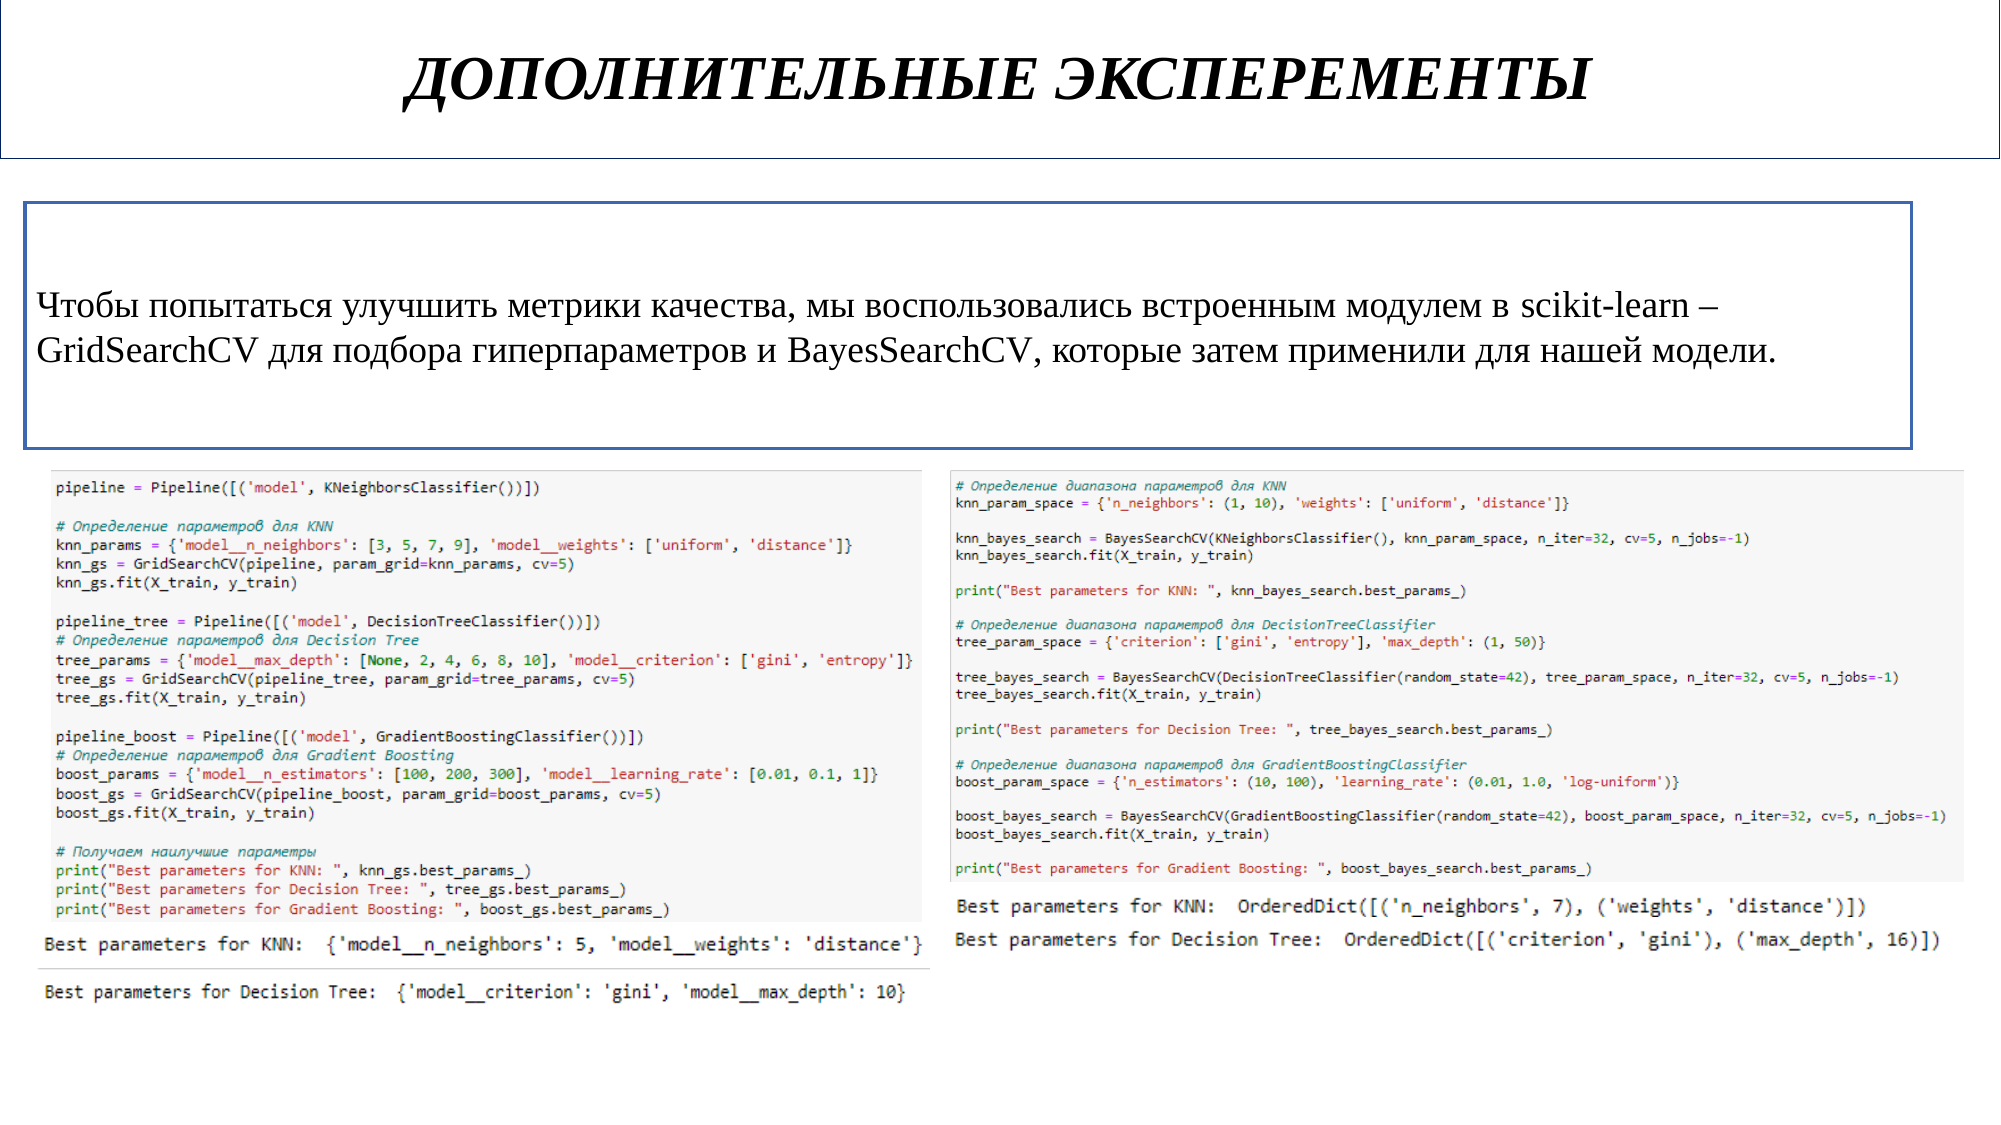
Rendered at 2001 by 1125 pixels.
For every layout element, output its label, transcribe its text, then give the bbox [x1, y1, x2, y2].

picture [950, 884, 1951, 959]
picture [36, 968, 930, 1016]
text_box ДОПОЛНИТЕЛЬНЫЕ ЭКСПЕРЕМЕНТЫ [0, 0, 2000, 159]
picture [950, 470, 1964, 882]
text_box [24, 202, 1914, 449]
picture [36, 470, 930, 962]
